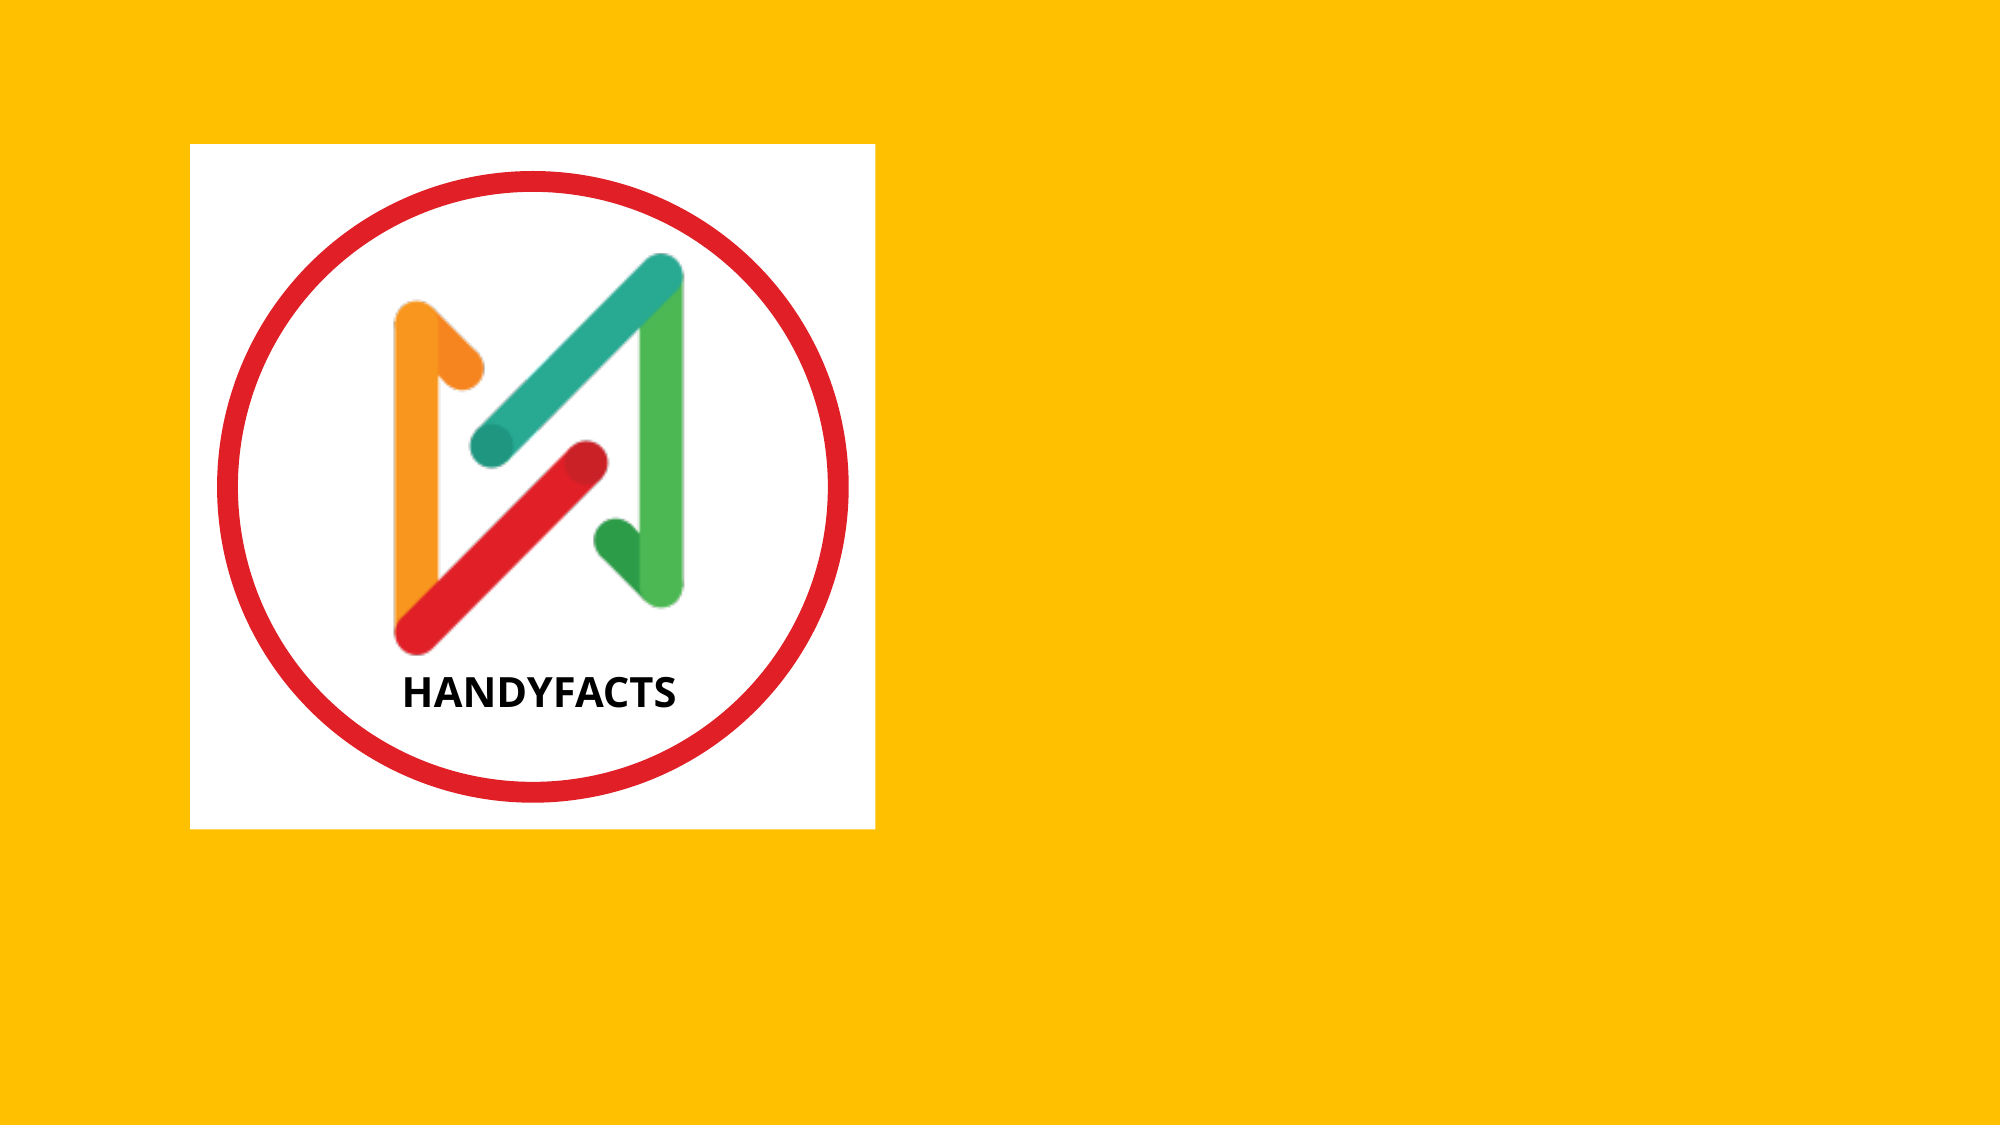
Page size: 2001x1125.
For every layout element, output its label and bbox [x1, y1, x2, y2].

text_box [190, 144, 876, 830]
